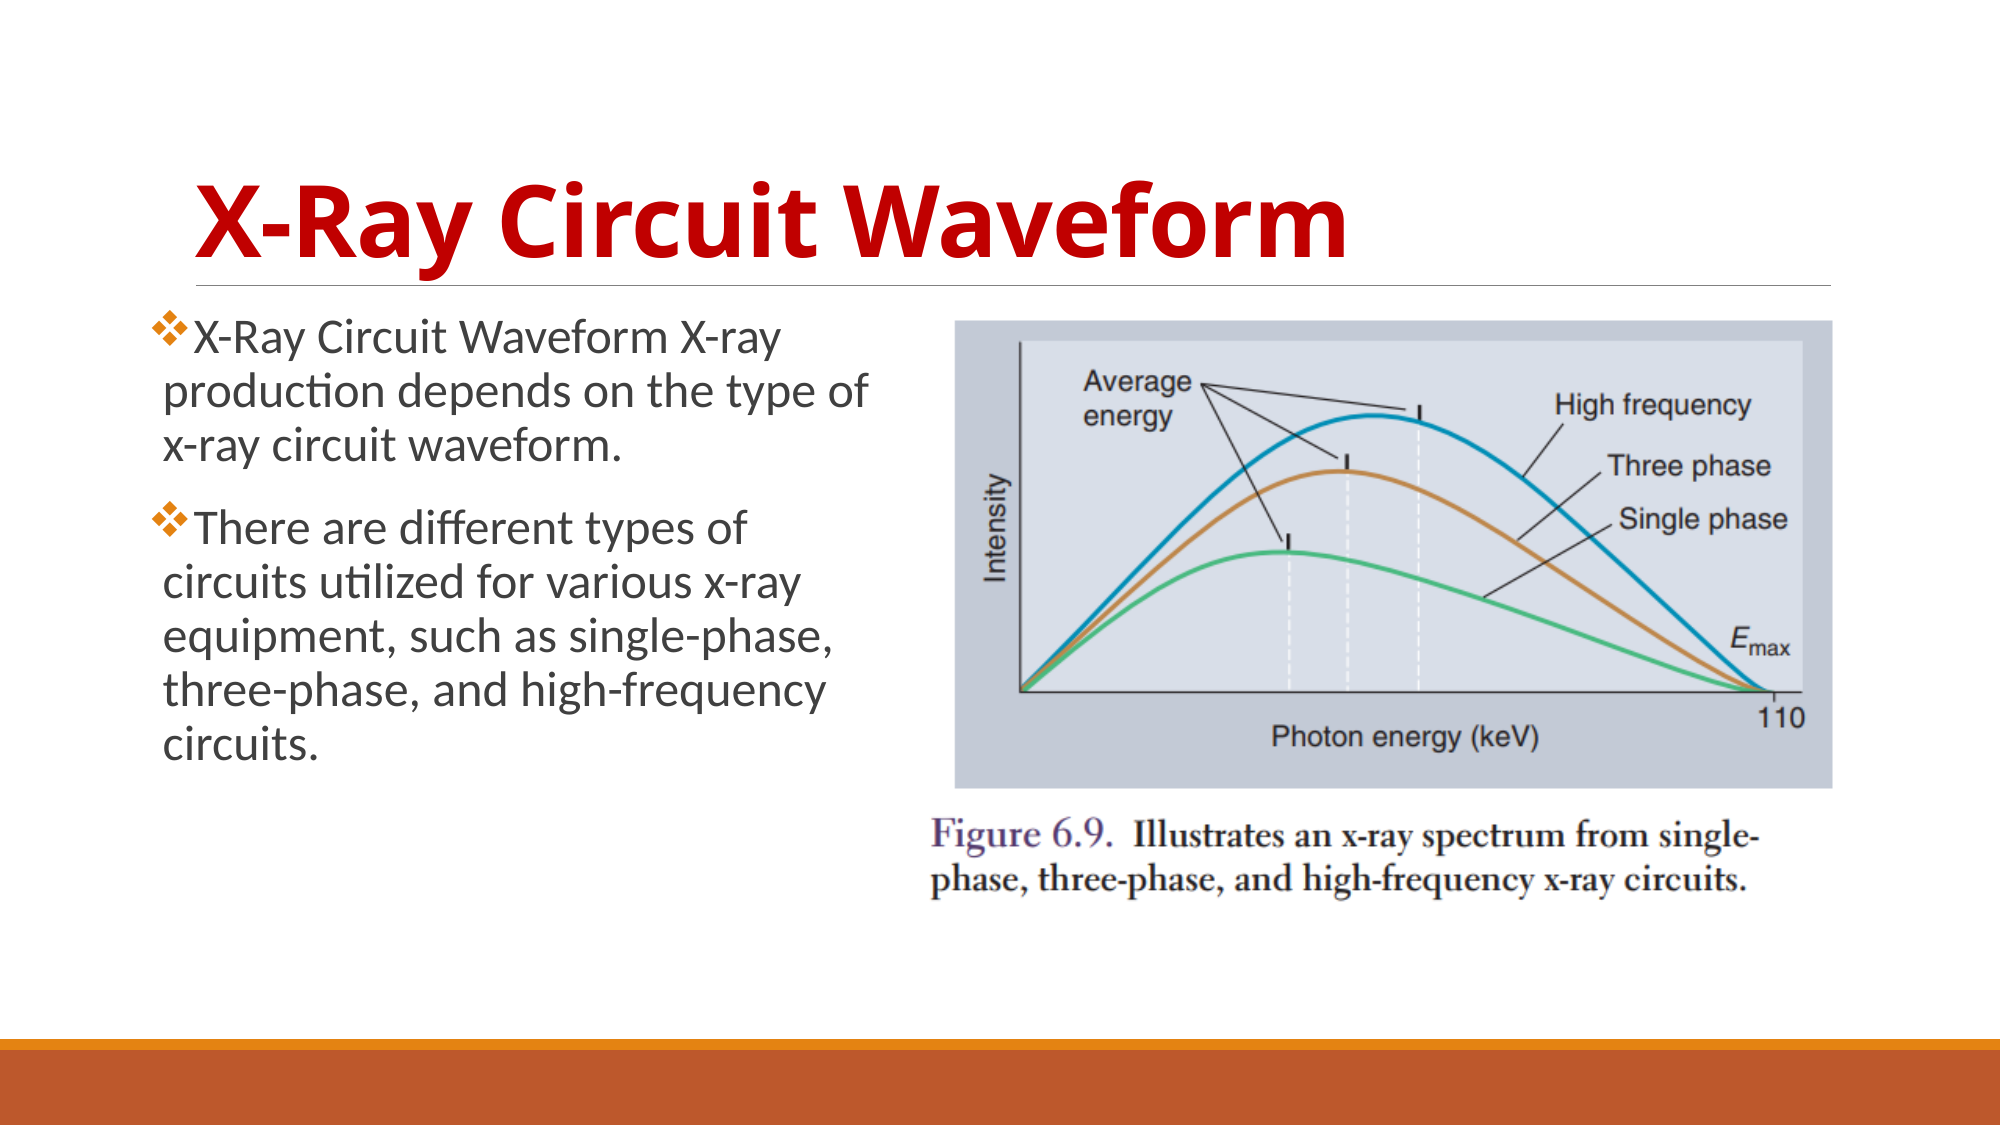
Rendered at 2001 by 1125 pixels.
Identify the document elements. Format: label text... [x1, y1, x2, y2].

title X-Ray Circuit Waveform [180, 47, 1830, 285]
list X-Ray Circuit Waveform X-ray production depends on the type of x-ray circuit waveform. There are different types of circuits utilized for various x-ray equipment, such as single-phase, three-phase, and high-frequency circuits. [147, 302, 886, 963]
picture [891, 302, 1851, 915]
